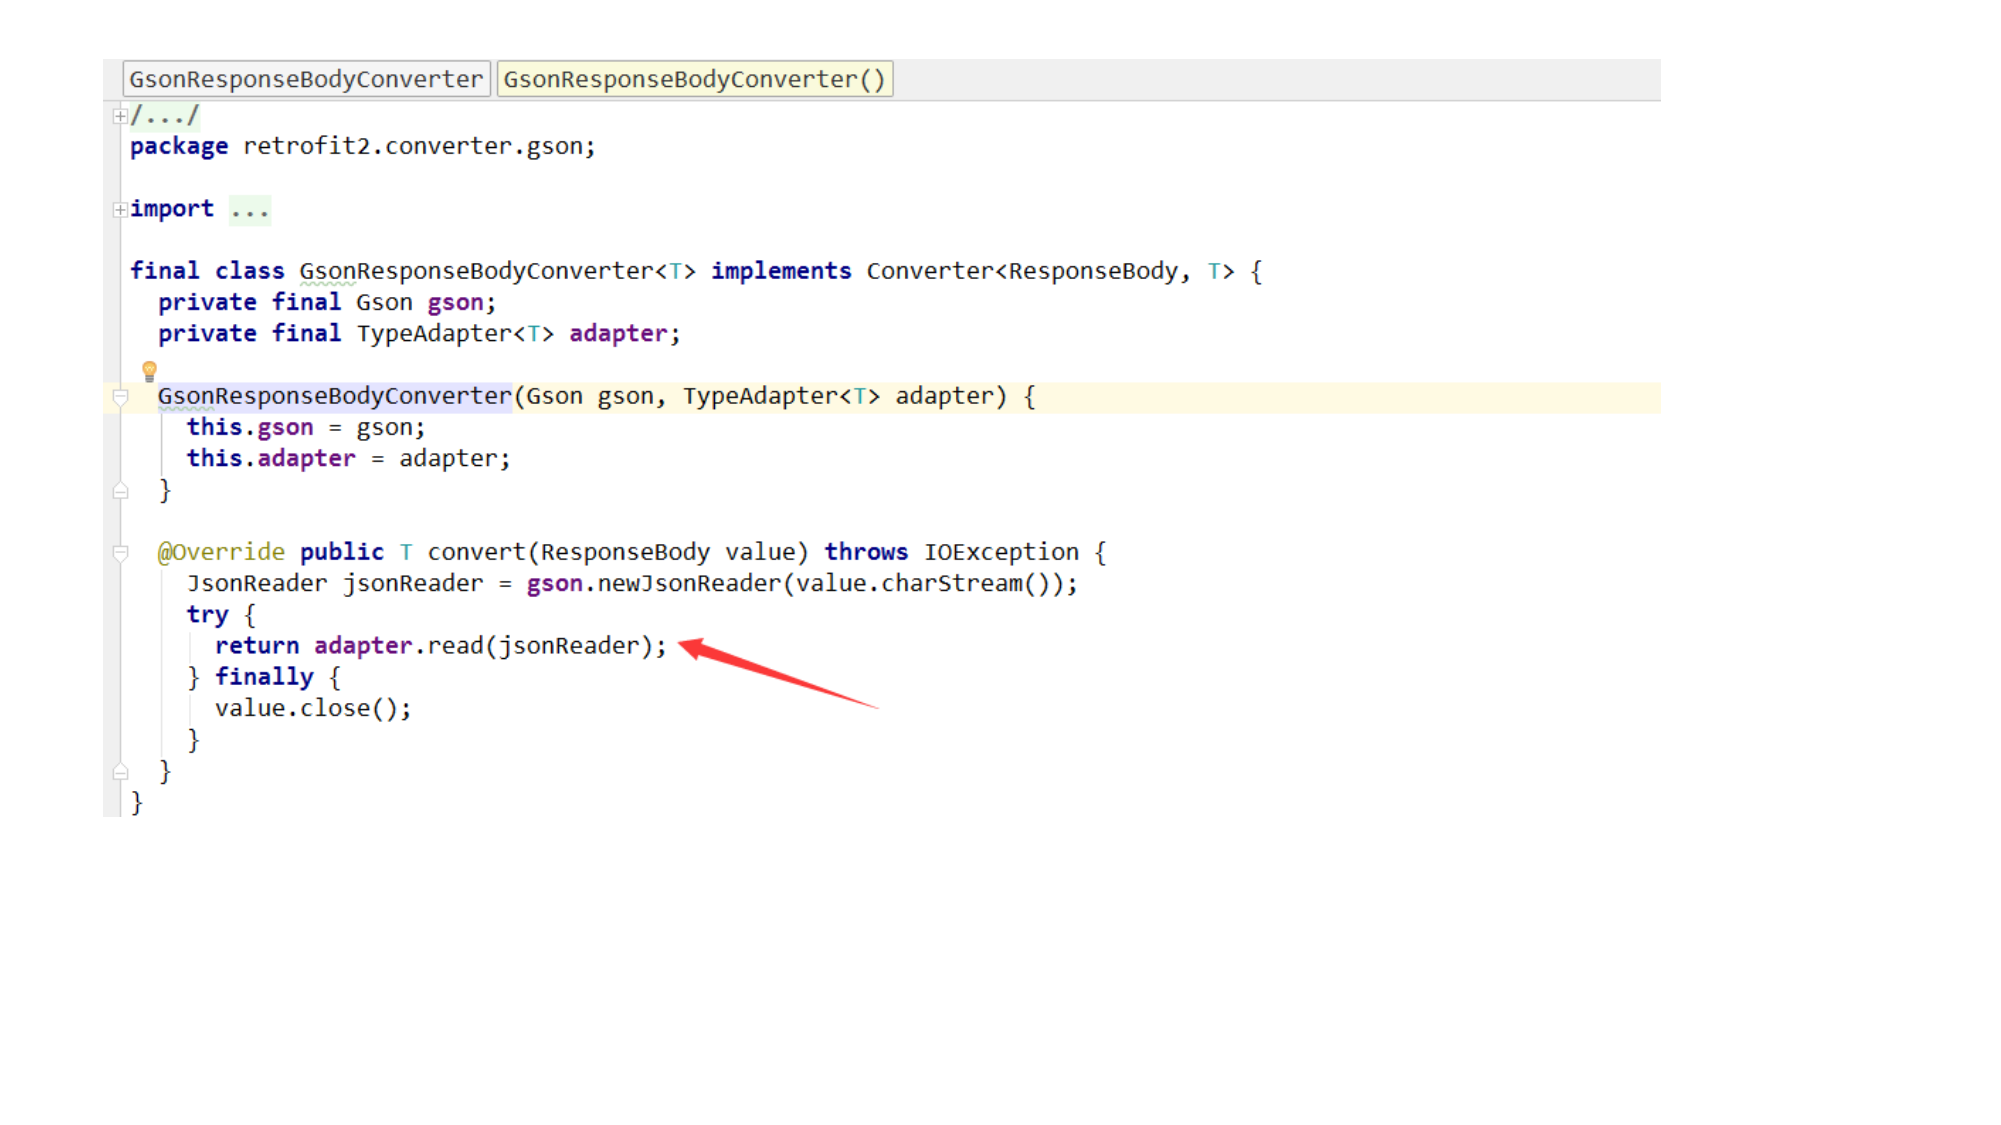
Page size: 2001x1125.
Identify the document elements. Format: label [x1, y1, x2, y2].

list [103, 59, 1661, 817]
